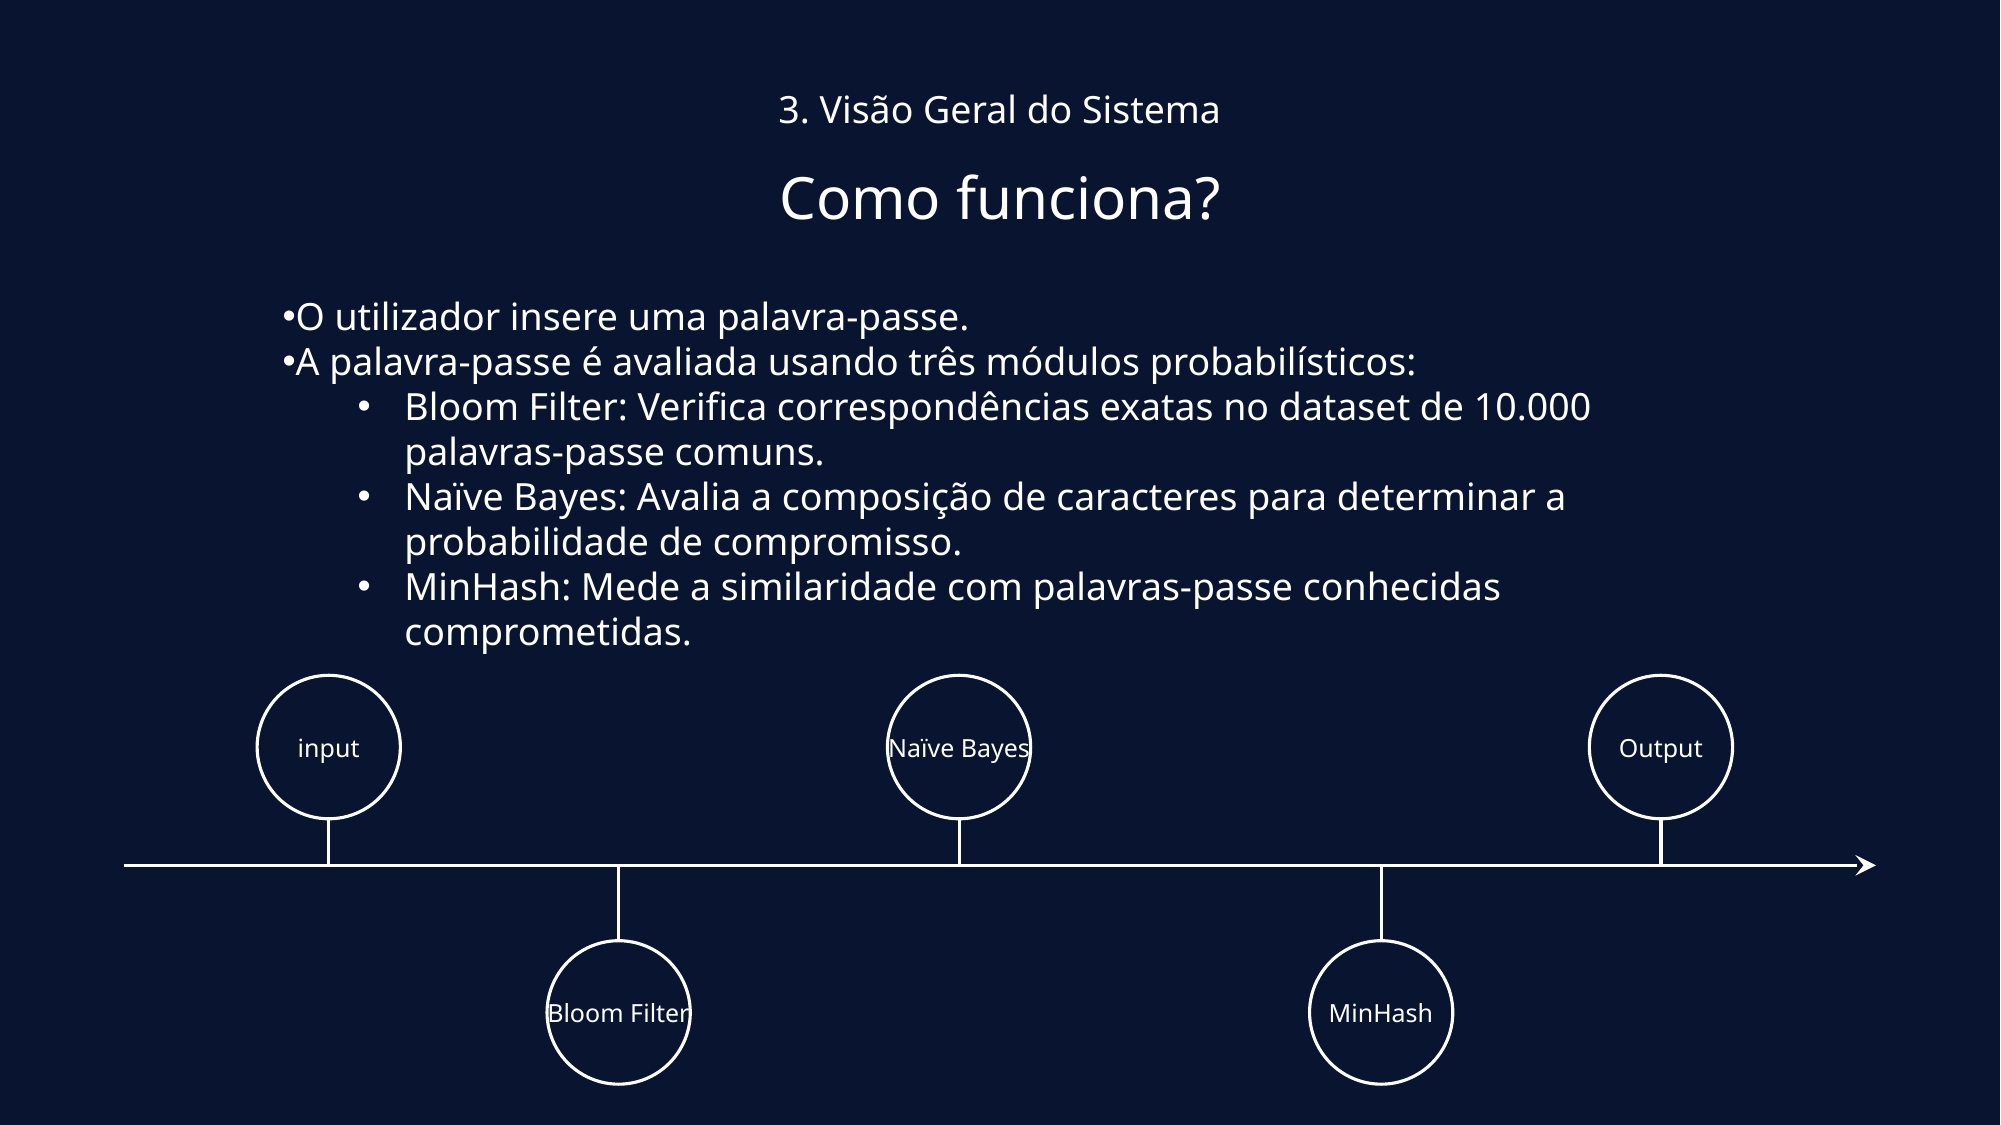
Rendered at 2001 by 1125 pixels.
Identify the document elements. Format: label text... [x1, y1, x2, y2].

text_box input [255, 673, 402, 821]
text_box Bloom Filter [545, 939, 692, 1086]
text_box MinHash [1307, 939, 1455, 1086]
text_box Naïve Bayes [885, 673, 1033, 821]
text_box Output [1587, 673, 1735, 821]
text_box Como funciona? [267, 154, 1733, 240]
text_box O utilizador insere uma palavra-passe. A palavra-passe é avaliada usando três módulos probabilísticos: Bloom Filter: Verifica correspondências exatas no dataset de 10.000 palavras-passe comuns. Naïve Bayes: Avalia a composição de caracteres para determinar a probabilidade de compromisso. MinHash: Mede a similaridade com palavras-passe conhecidas comprometidas. [267, 285, 1733, 661]
text_box 3. Visão Geral do Sistema [746, 78, 1254, 139]
